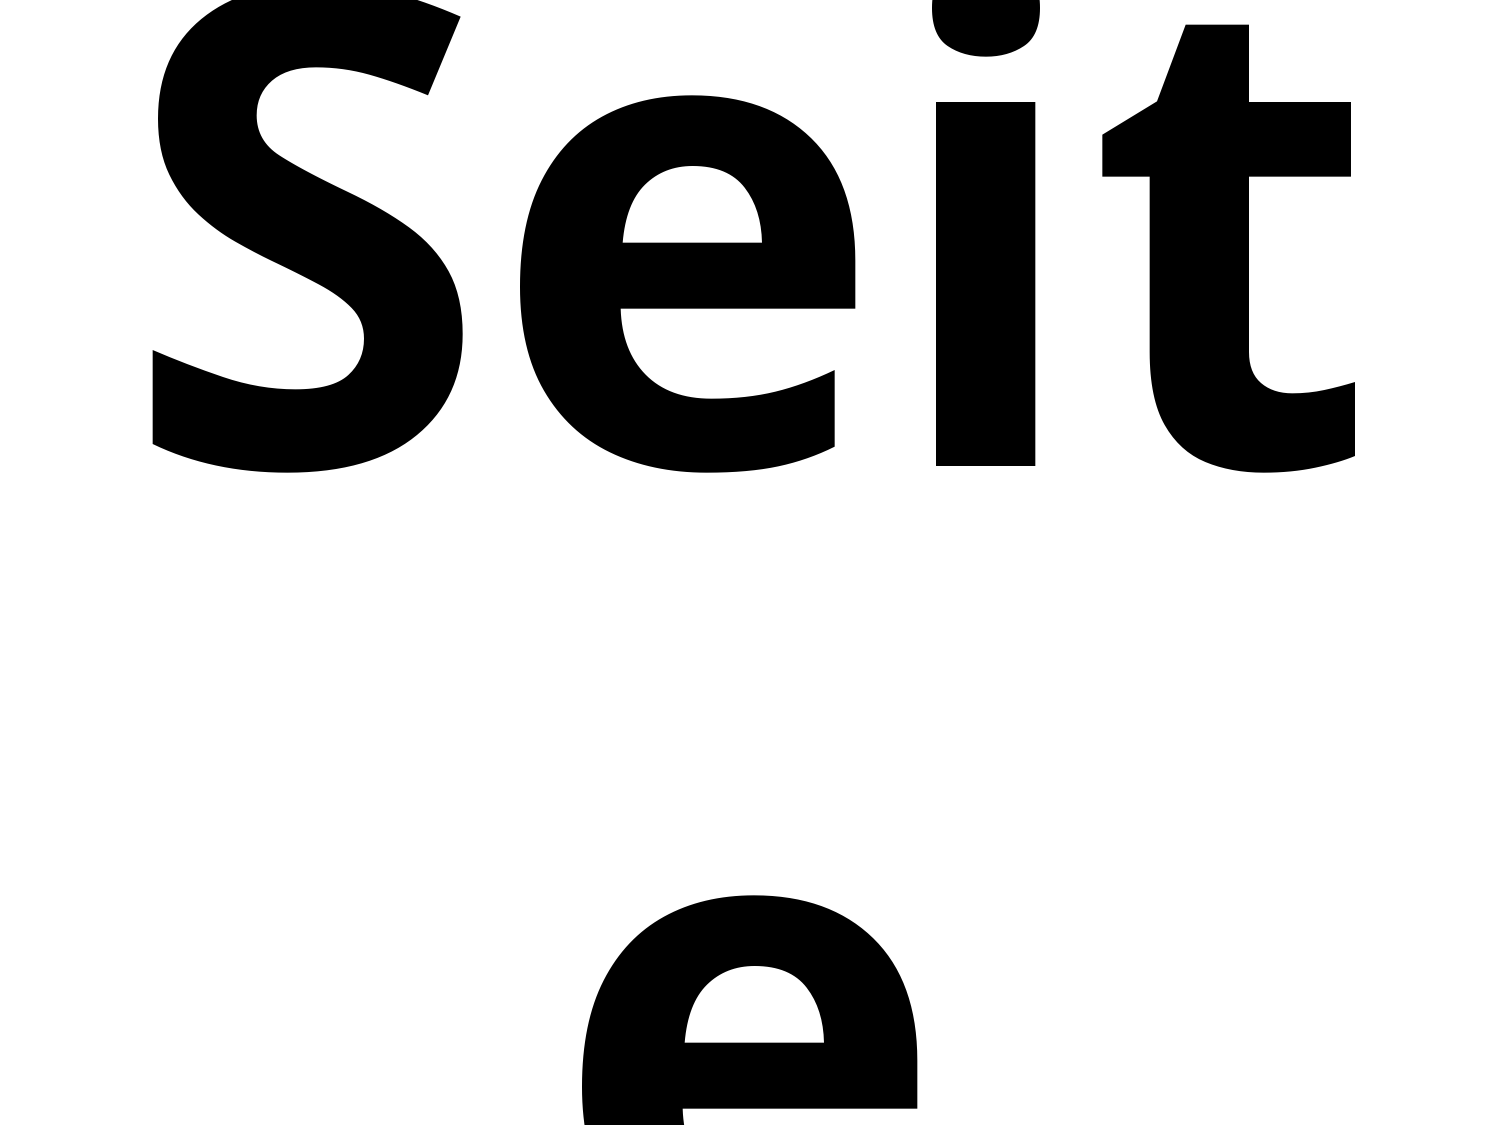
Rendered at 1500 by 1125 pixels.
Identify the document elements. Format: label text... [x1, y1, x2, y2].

text_box Seite [74, 149, 1425, 1050]
